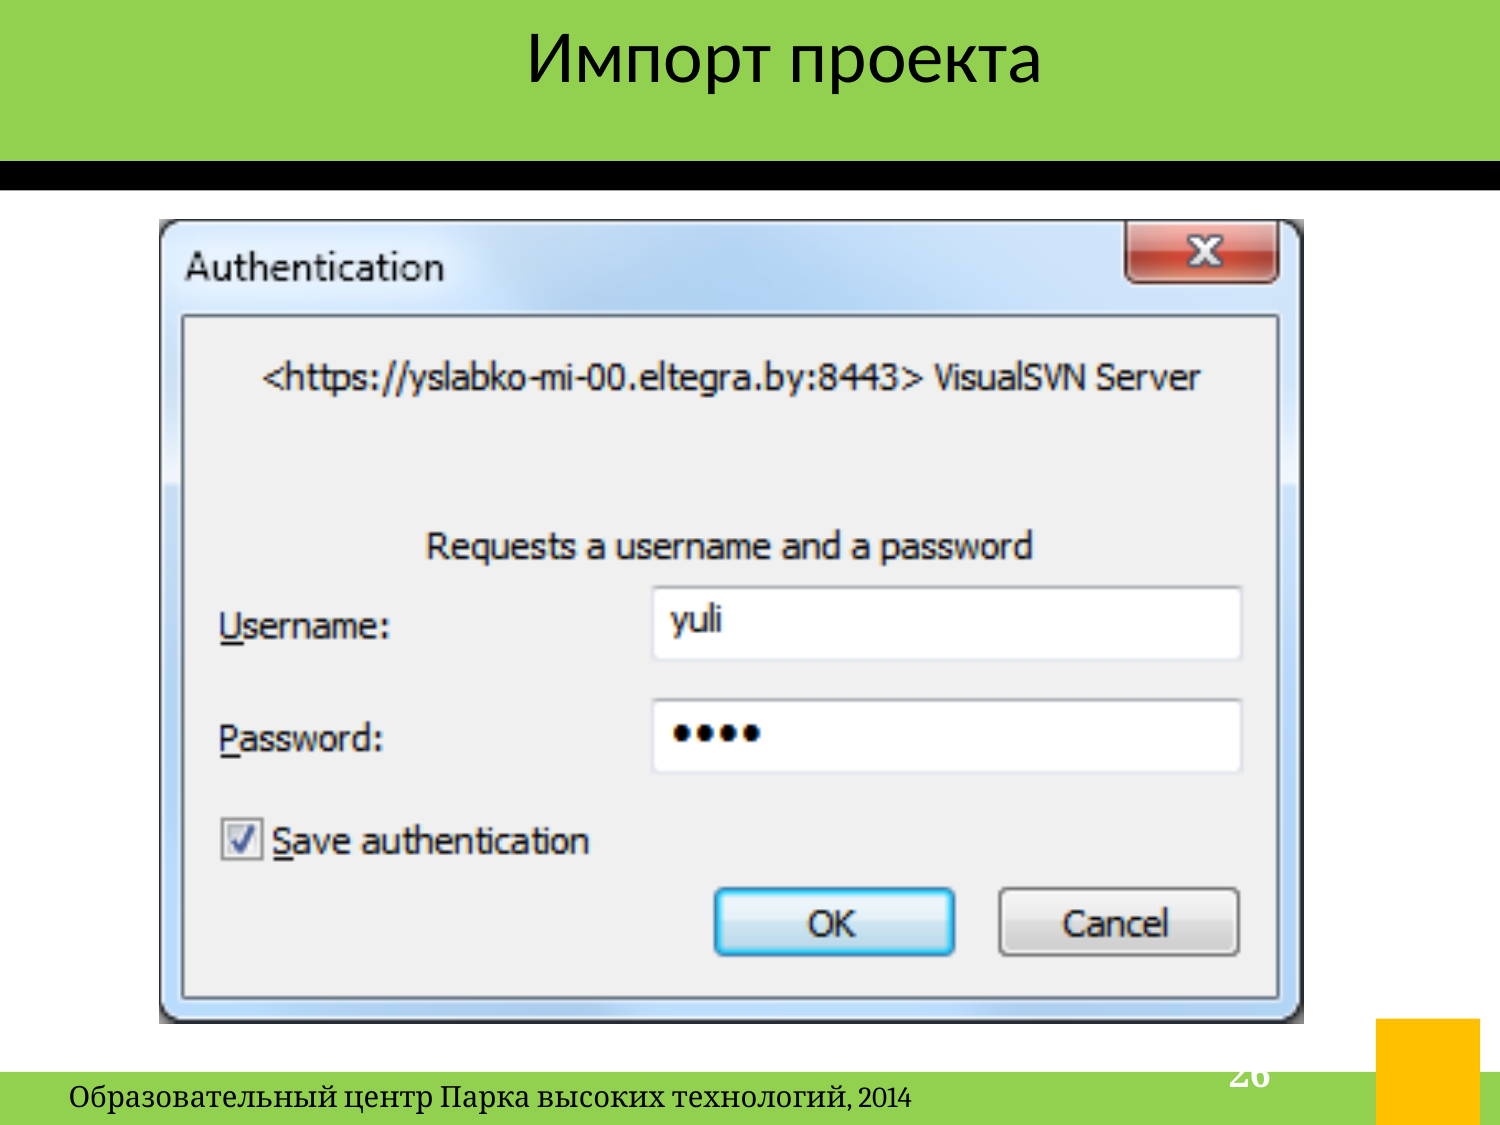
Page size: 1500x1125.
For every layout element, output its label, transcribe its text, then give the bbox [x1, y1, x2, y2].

picture [159, 219, 1304, 1024]
text_box Импорт проекта [140, 0, 1430, 105]
slide_number 26 [1074, 1042, 1425, 1103]
